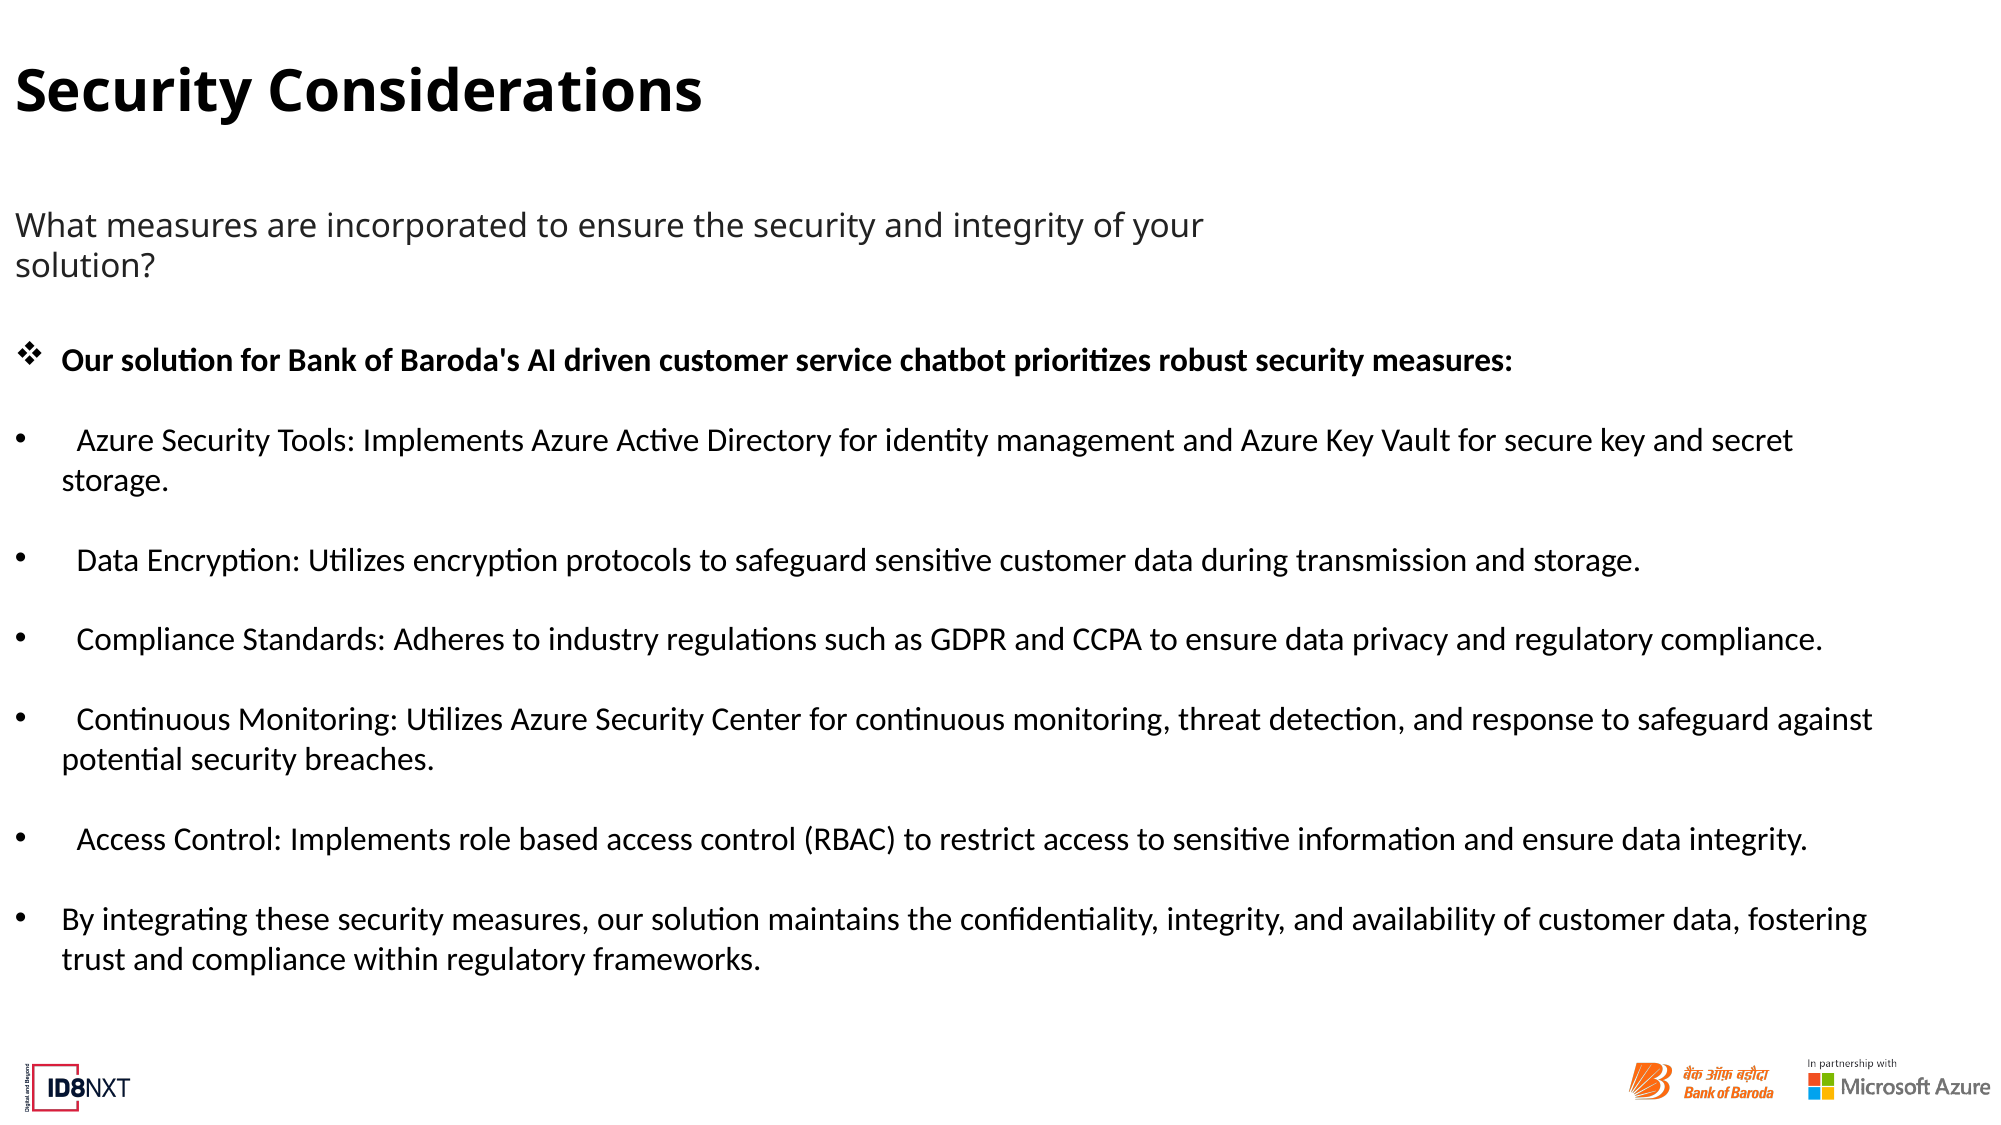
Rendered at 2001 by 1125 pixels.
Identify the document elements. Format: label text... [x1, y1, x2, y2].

picture [1806, 1057, 1992, 1102]
text_box Our solution for Bank of Baroda's AI driven customer service chatbot prioritizes robust security measures: Azure Security Tools: Implements Azure Active Directory for identity management and Azure Key Vault for secure key and secret storage. Data Encryption: Utilizes encryption protocols to safeguard sensitive customer data during transmission and storage. Compliance Standards: Adheres to industry regulations such as GDPR and CCPA to ensure data privacy and regulatory compliance. Continuous Monitoring: Utilizes Azure Security Center for continuous monitoring, threat detection, and response to safeguard against potential security breaches. Access Control: Implements role based access control (RBAC) to restrict access to sensitive information and ensure data integrity. By integrating these security measures, our solution maintains the confidentiality, integrity, and availability of customer data, fostering trust and compliance within regulatory frameworks. [0, 330, 1893, 985]
picture [1628, 1041, 1776, 1125]
text_box What measures are incorporated to ensure the security and integrity of your solution? [0, 188, 1352, 284]
title Security Considerations [0, 37, 1440, 133]
picture [17, 1052, 138, 1123]
